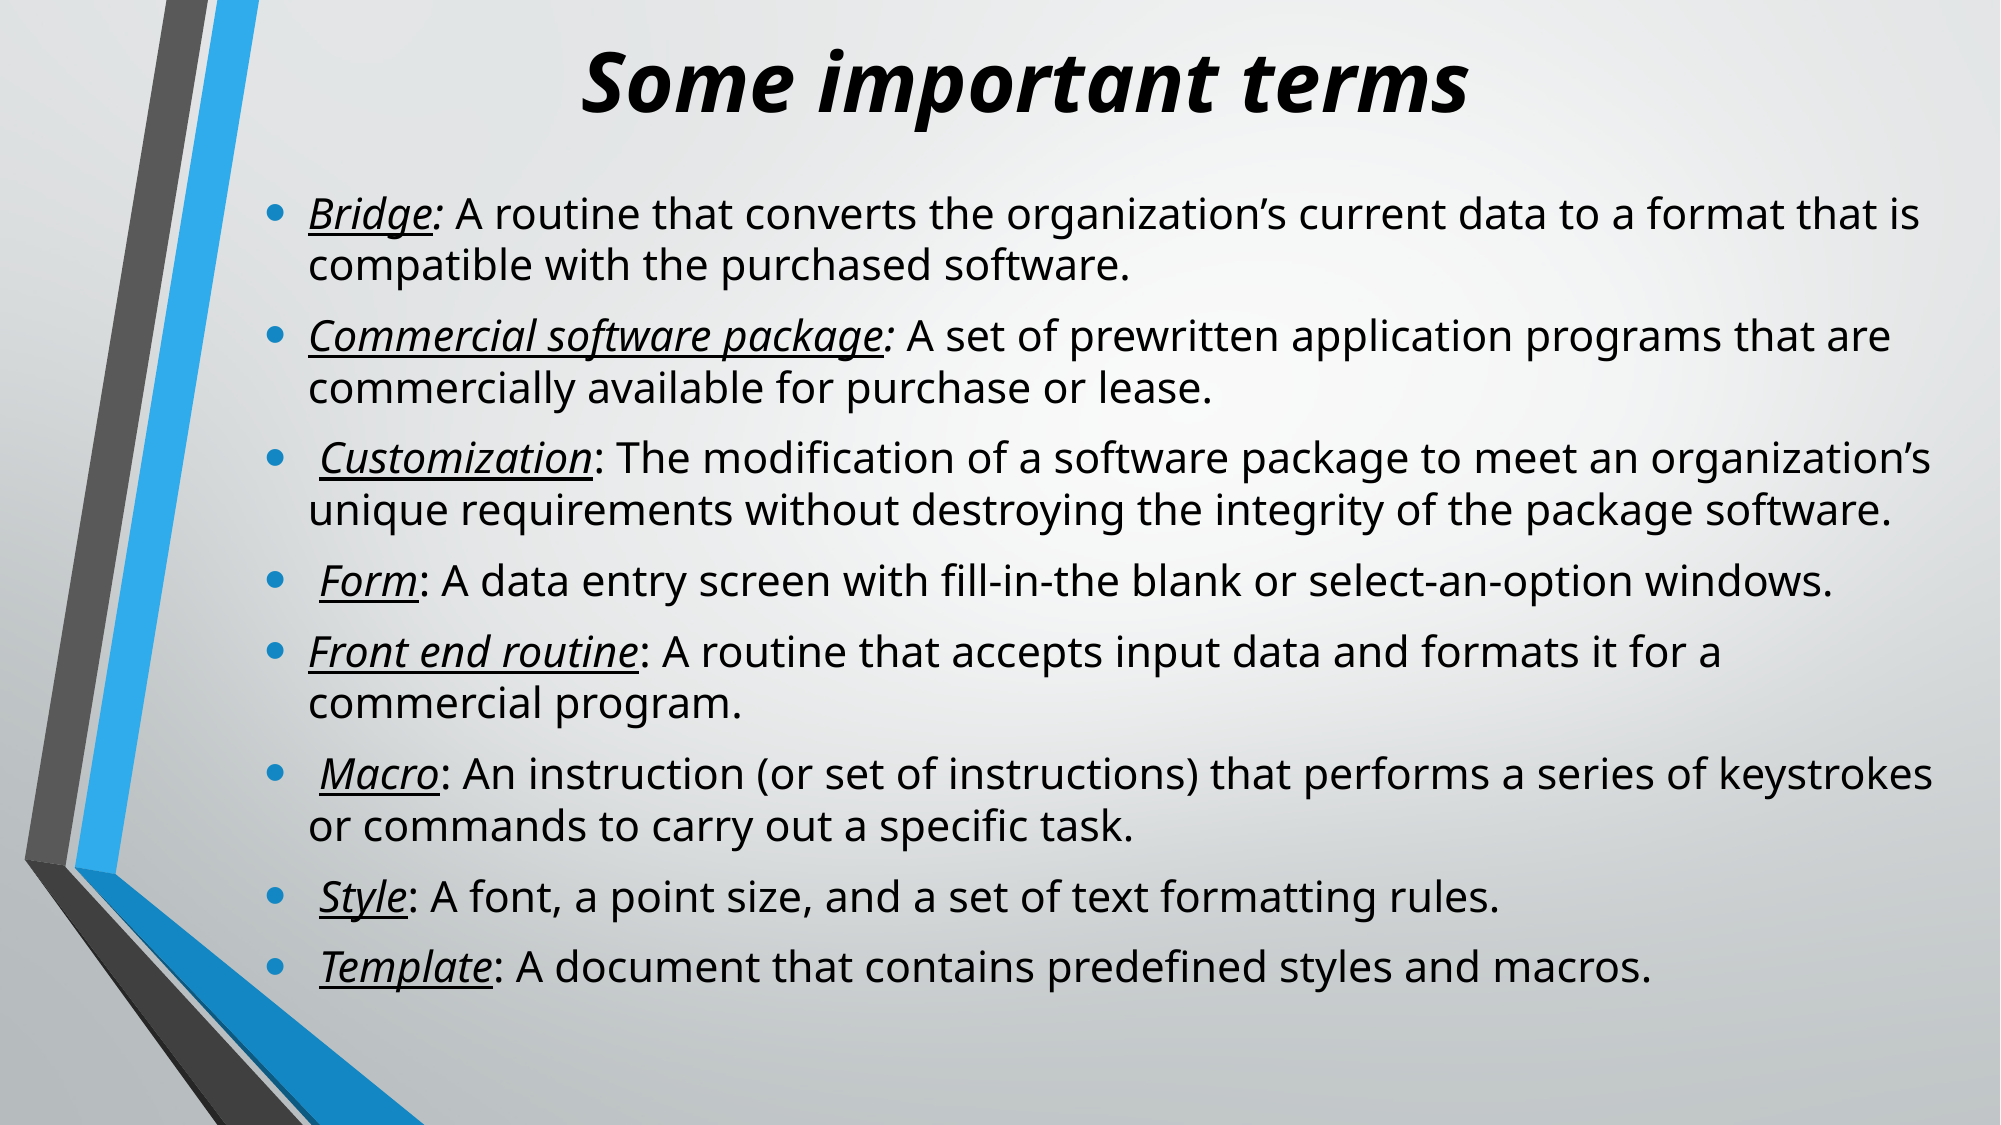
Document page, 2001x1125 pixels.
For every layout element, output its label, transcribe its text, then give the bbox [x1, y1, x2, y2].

title Some important terms [204, 0, 1849, 223]
list Bridge: A routine that converts the organization’s current data to a format that is compatible with the purchased software. Commercial software package: A set of prewritten application programs that are commercially available for purchase or lease. Customization: The modification of a software package to meet an organization’s unique requirements without destroying the integrity of the package software. Form: A data entry screen with fill-in-the blank or select-an-option windows. Front end routine: A routine that accepts input data and formats it for a commercial program. Macro: An instruction (or set of instructions) that performs a series of keystrokes or commands to carry out a specific task. Style: A font, a point size, and a set of text formatting rules. Template: A document that contains predefined styles and macros. [249, 171, 1954, 1007]
